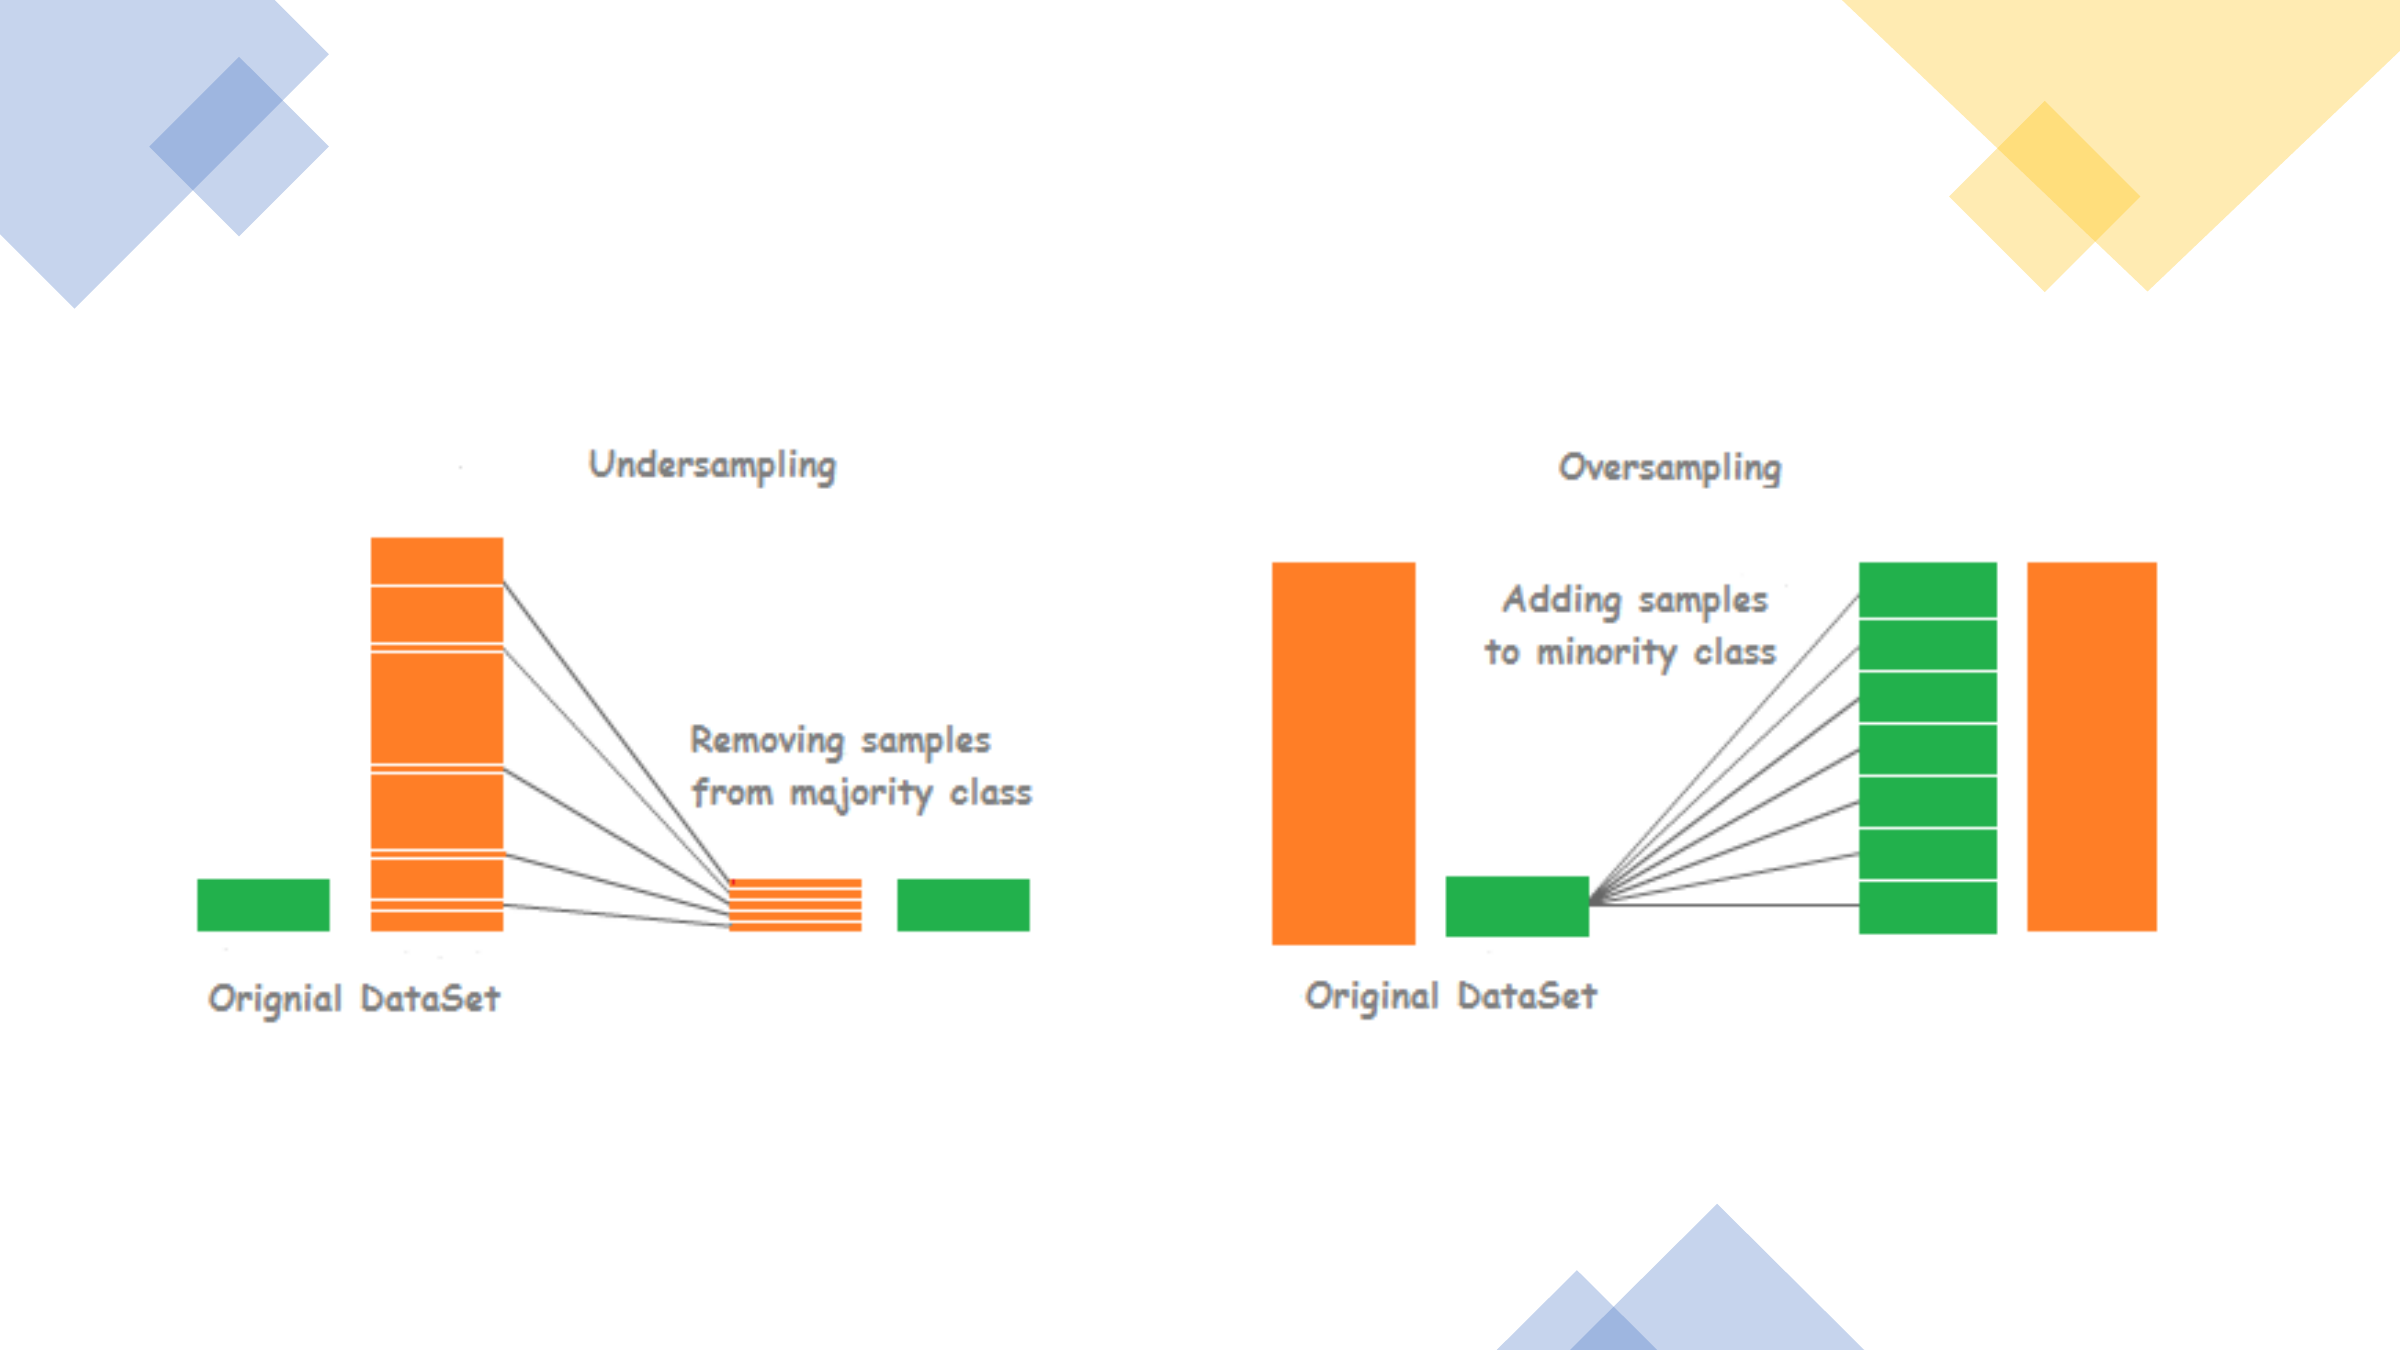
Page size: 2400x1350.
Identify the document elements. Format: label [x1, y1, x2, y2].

picture [76, 376, 2225, 1070]
text_box [1841, 0, 2400, 292]
text_box [1614, 1203, 1865, 1350]
text_box [149, 56, 329, 237]
text_box [1949, 148, 2095, 293]
text_box [0, 0, 2400, 1350]
text_box [1496, 1270, 1658, 1350]
text_box [0, 0, 329, 309]
